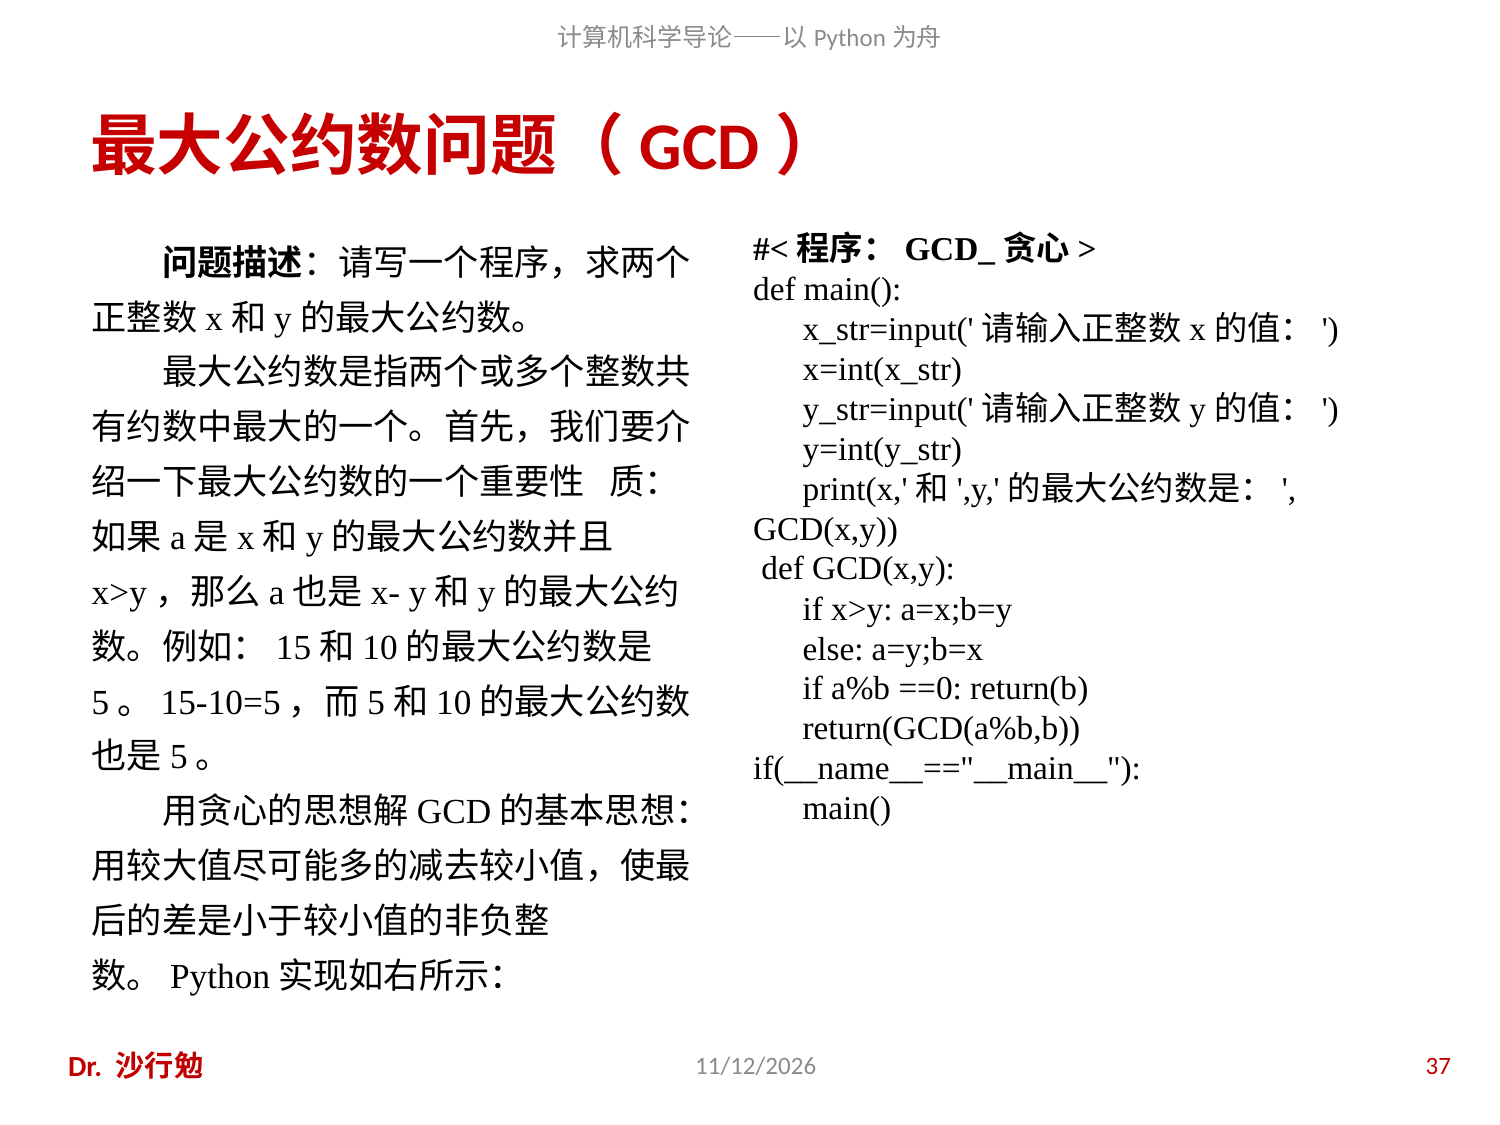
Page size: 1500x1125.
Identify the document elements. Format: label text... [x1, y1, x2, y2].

title 最大公约数问题（GCD） [75, 90, 1425, 195]
list #<程序：GCD_贪心> def main(): x_str=input('请输入正整数x的值：') x=int(x_str) y_str=input('请输入正整数y的值：') y=int(y_str) print(x,'和',y,'的最大公约数是：', GCD(x,y)) def GCD(x,y): if x>y: a=x;b=y else: a=y;b=x if a%b ==0: return(b) return(GCD(a%b,b)) if(__name__=="__main__"): main() [738, 219, 1425, 823]
slide_number 37 [1116, 1035, 1467, 1095]
list 问题描述：请写一个程序，求两个正整数x和y的最大公约数。 最大公约数是指两个或多个整数共有约数中最大的一个。首先，我们要介绍一下最大公约数的一个重要性 质：如果a是x和y的最大公约数并且x>y，那么a也是x- y和y的最大公约数。例如：15和10的最大公约数是5。15-10=5，而5和10的最大公约数也是5。 用贪心的思想解GCD的基本思想：用较大值尽可能多的减去较小值，使最后的差是小于较小值的非负整数。Python实现如右所示： [76, 219, 715, 1005]
footer Dr. 沙行勉 [53, 1035, 386, 1095]
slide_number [501, 1035, 1010, 1095]
